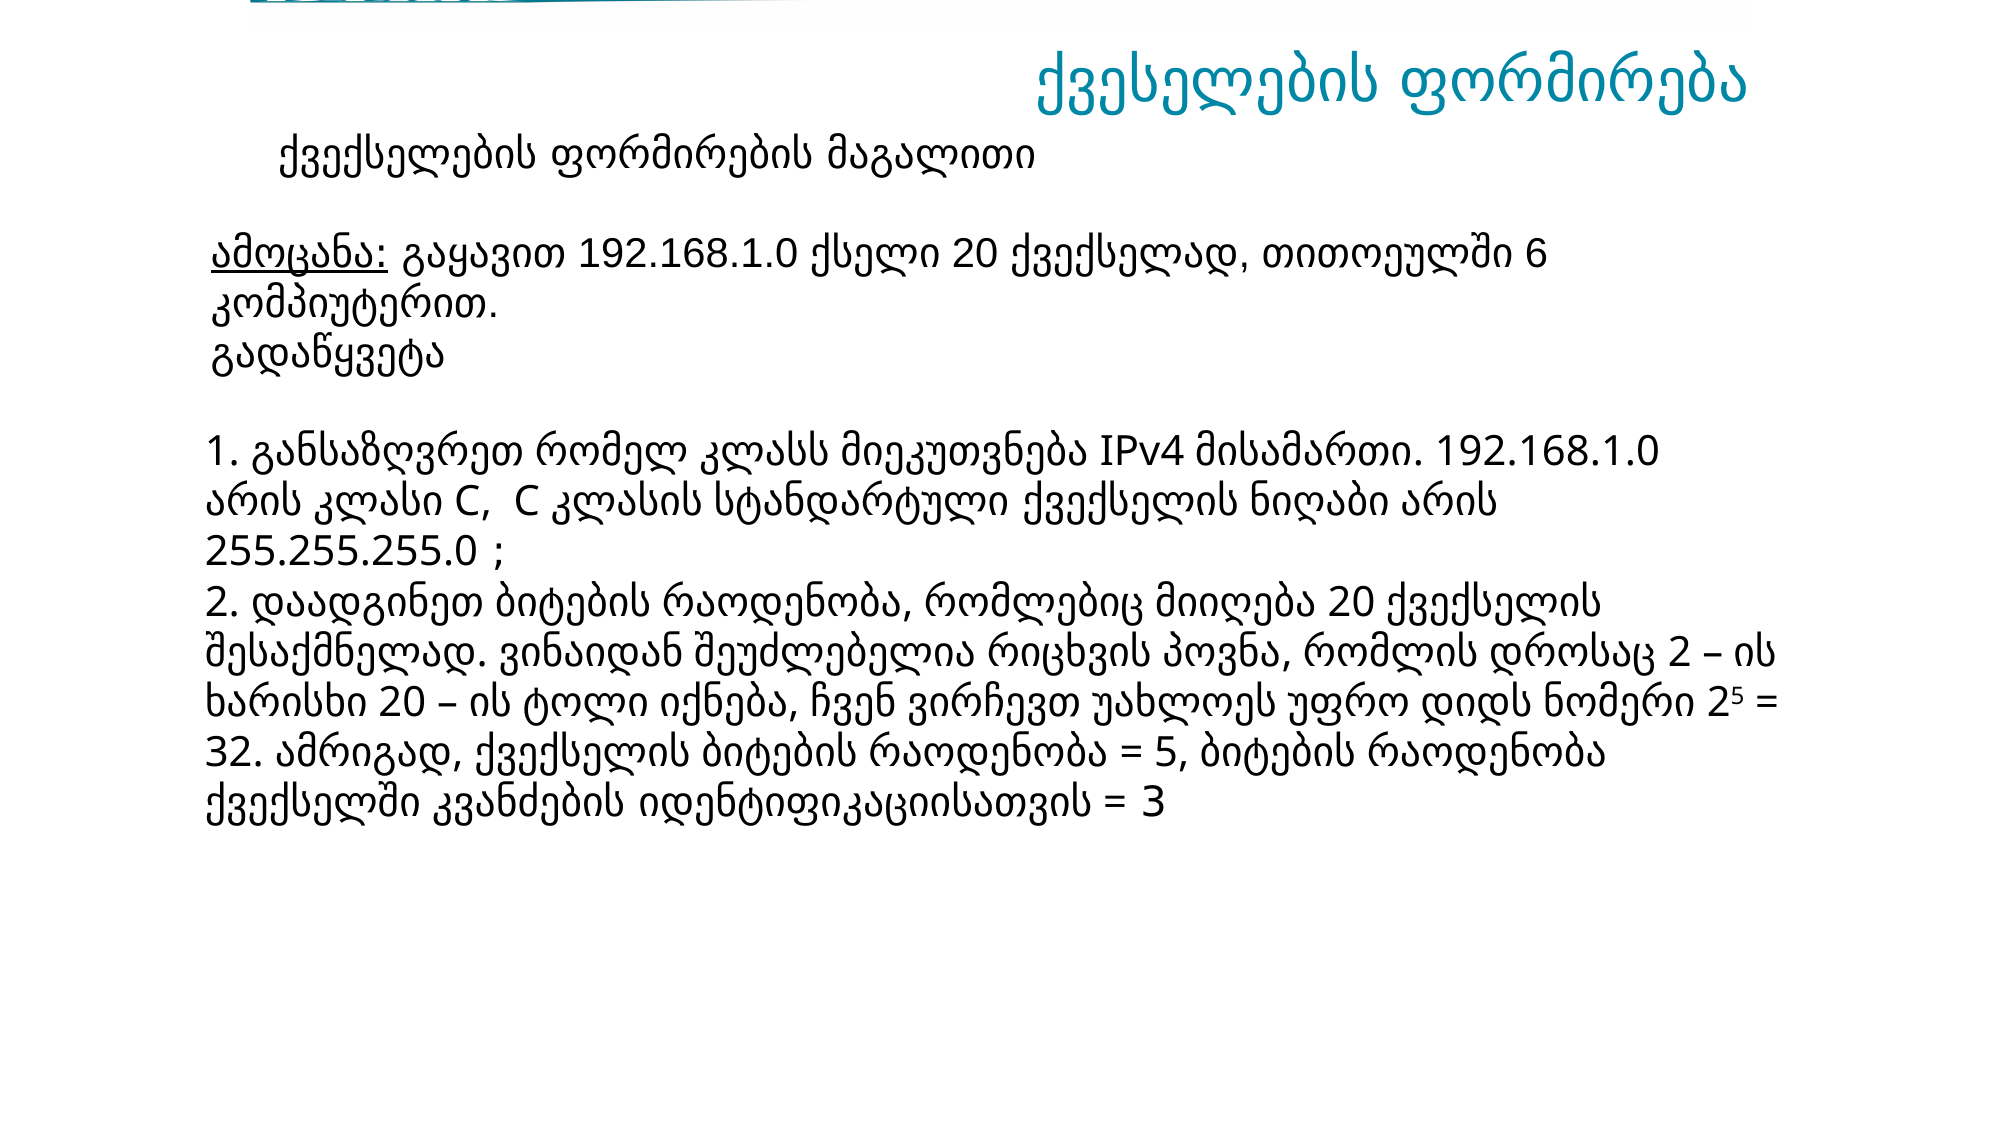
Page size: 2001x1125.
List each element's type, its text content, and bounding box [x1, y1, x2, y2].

text_box ამოცანა: გაყავით 192.168.1.0 ქსელი 20 ქვექსელად, თითოეულში 6 კომპიუტერით. გადაწყვეტა [210, 226, 1815, 433]
text_box 1. განსაზღვრეთ რომელ კლასს მიეკუთვნება IPv4 მისამართი. 192.168.1.0 არის კლასი C, C კლასის სტანდარტული ქვექსელის ნიღაბი არის 255.255.255.0 ; [204, 424, 1750, 575]
text_box ქვესელების ფორმირება [1035, 32, 1760, 114]
text_box 2. დაადგინეთ ბიტების რაოდენობა, რომლებიც მიიღება 20 ქვექსელის შესაქმნელად. ვინაიდან შეუძლებელია რიცხვის პოვნა, რომლის დროსაც 2 – ის ხარისხი 20 – ის ტოლი იქნება, ჩვენ ვირჩევთ უახლოეს უფრო დიდს ნომერი 25 = 32. ამრიგად, ქვექსელის ბიტების რაოდენობა = 5, ბიტების რაოდენობა ქვექსელში კვანძების იდენტიფიკაციისათვის = 3 [204, 575, 1833, 826]
text_box ქვექსელების ფორმირების მაგალითი [278, 126, 1091, 178]
text_box [250, 0, 1750, 33]
